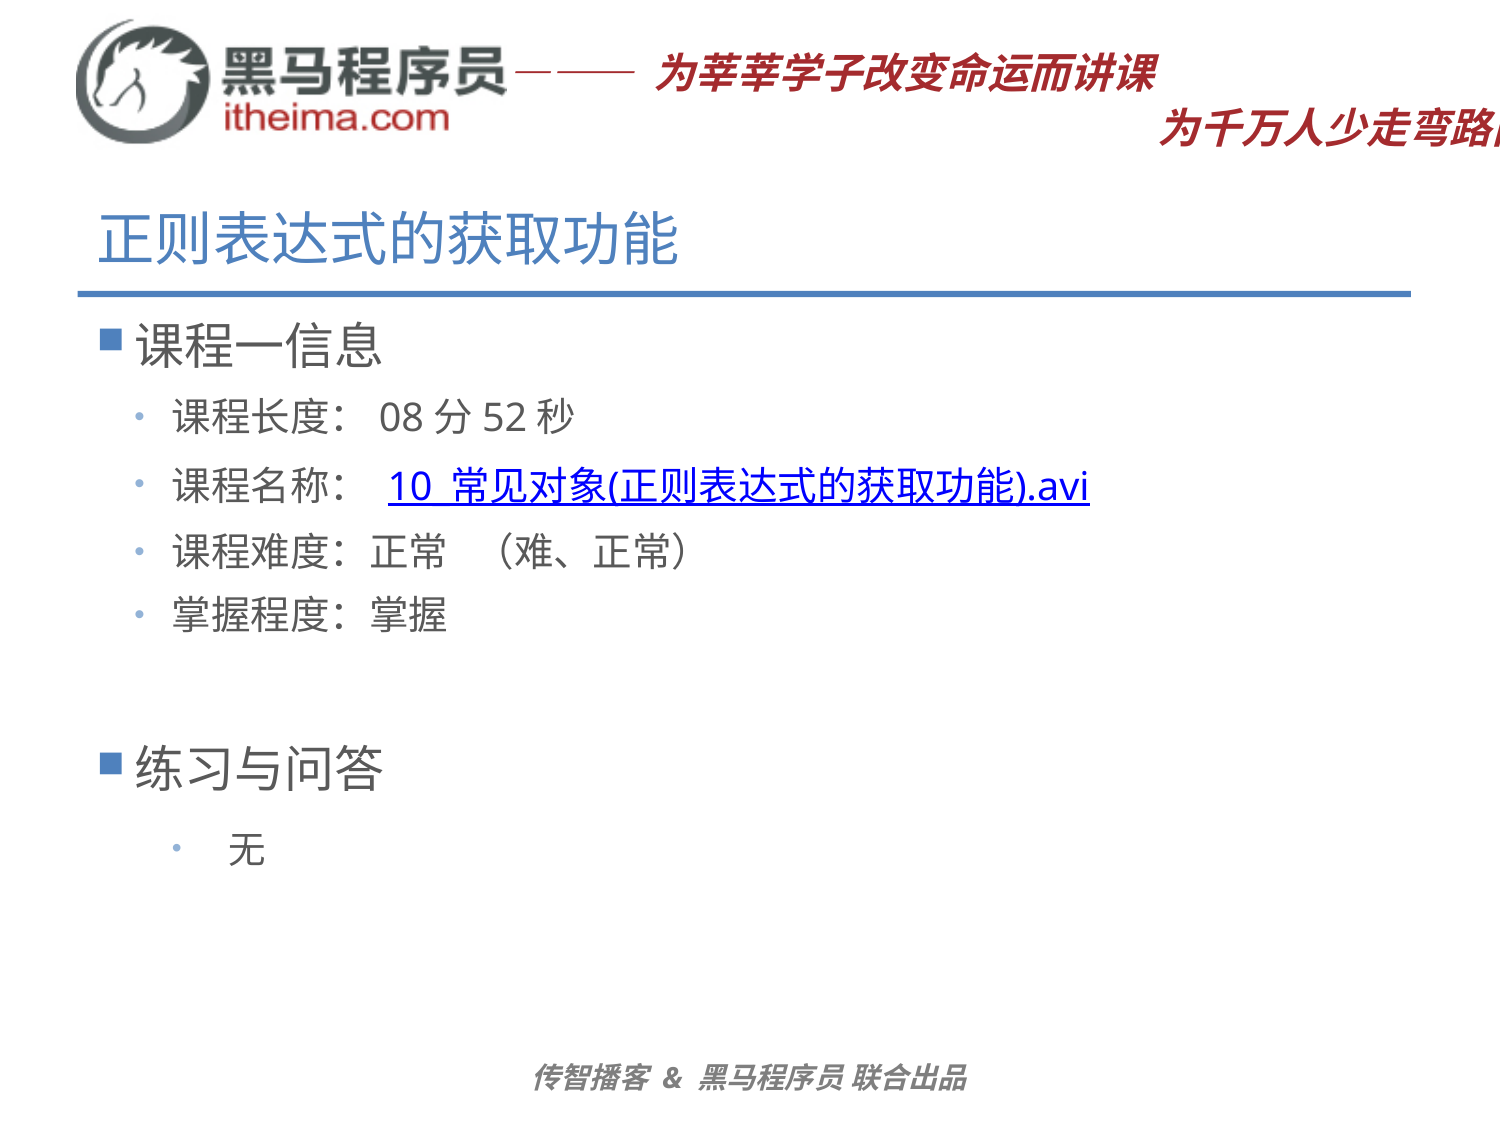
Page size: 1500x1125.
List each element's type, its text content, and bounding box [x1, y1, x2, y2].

list 课程一信息 课程长度：08分52秒 课程名称： 10_常见对象(正则表达式的获取功能).avi 课程难度：正常 （难、正常） 掌握程度：掌握 练习与问答 无 [81, 313, 1416, 1028]
picture [76, 0, 507, 161]
title 正则表达式的获取功能 [81, 162, 1416, 280]
